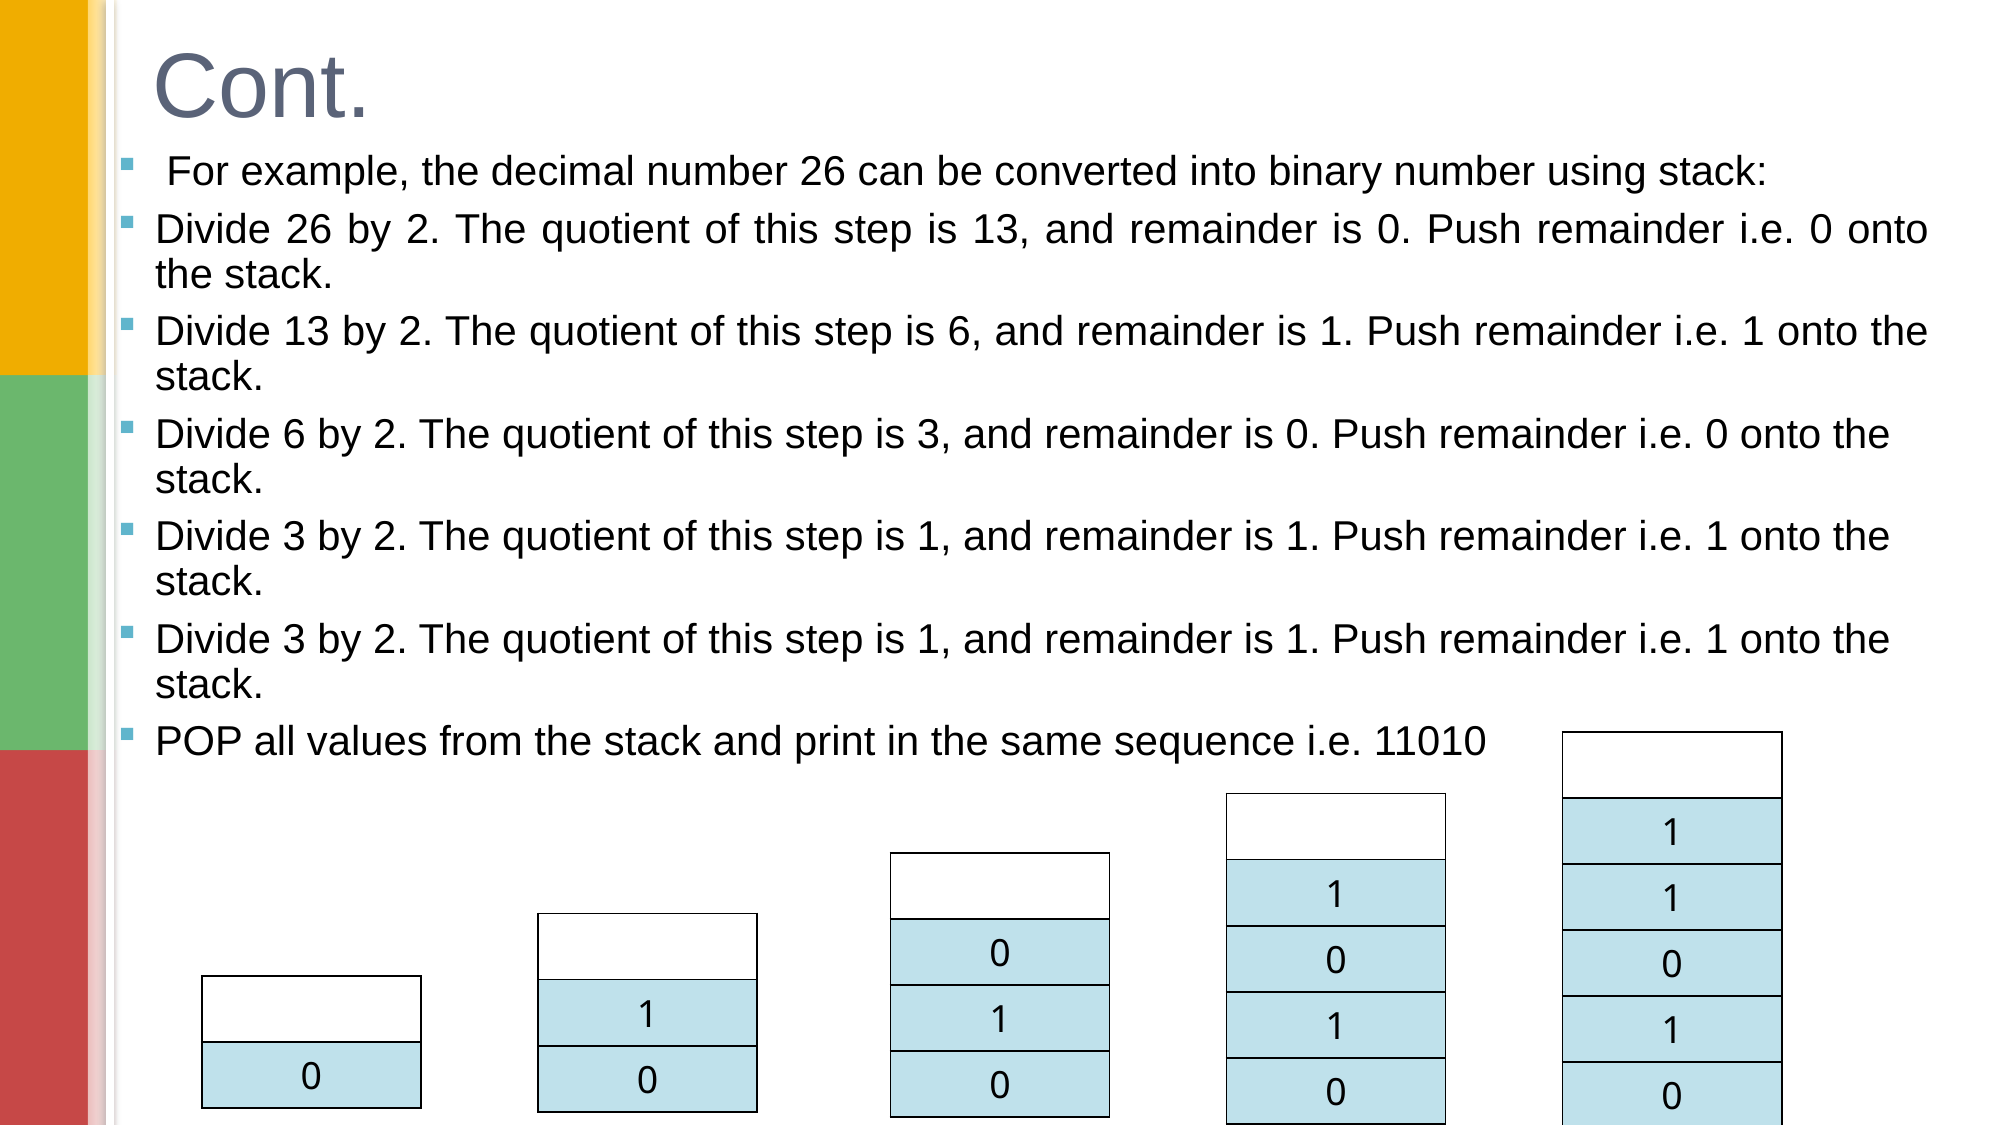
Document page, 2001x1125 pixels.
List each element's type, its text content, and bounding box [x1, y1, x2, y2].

table_header [1563, 733, 1781, 797]
table_cell 1 [1227, 860, 1445, 925]
table_cell 0 [1227, 1059, 1445, 1123]
table_cell 0 [1563, 1063, 1781, 1125]
table_cell 0 [539, 1047, 756, 1111]
title Cont. [137, 18, 1863, 144]
table_header [539, 914, 756, 979]
table_cell 1 [1563, 799, 1781, 863]
table_header [891, 854, 1109, 918]
table_cell 1 [1227, 993, 1445, 1057]
table_cell 1 [1563, 997, 1781, 1061]
table_header [203, 977, 420, 1041]
table_cell 0 [891, 920, 1109, 984]
table_cell 1 [539, 980, 756, 1045]
table_cell 0 [891, 1052, 1109, 1116]
table_cell 0 [1227, 927, 1445, 991]
list For example, the decimal number 26 can be converted into binary number using stack: Divide 26 by 2. The quotient of this step is 13, and remainder is 0. Push remainder i.e. 0 onto the stack. Divide 13 by 2. The quotient of this step is 6, and remainder is 1. Push remainder i.e. 1 onto the stack. Divide 6 by 2. The quotient of this step is 3, and remainder is 0. Push remainder i.e. 0 onto the stack. Divide 3 by 2. The quotient of this step is 1, and remainder is 1. Push remainder i.e. 1 onto the stack. Divide 3 by 2. The quotient of this step is 1, and remainder is 1. Push remainder i.e. 1 onto the stack. POP all values from the stack and print in the same sequence i.e. 11010 [102, 142, 1945, 856]
table_header [1227, 794, 1445, 859]
table_cell 0 [1563, 931, 1781, 995]
table_cell 1 [1563, 865, 1781, 929]
table_cell 1 [891, 986, 1109, 1050]
table_cell 0 [203, 1043, 420, 1107]
